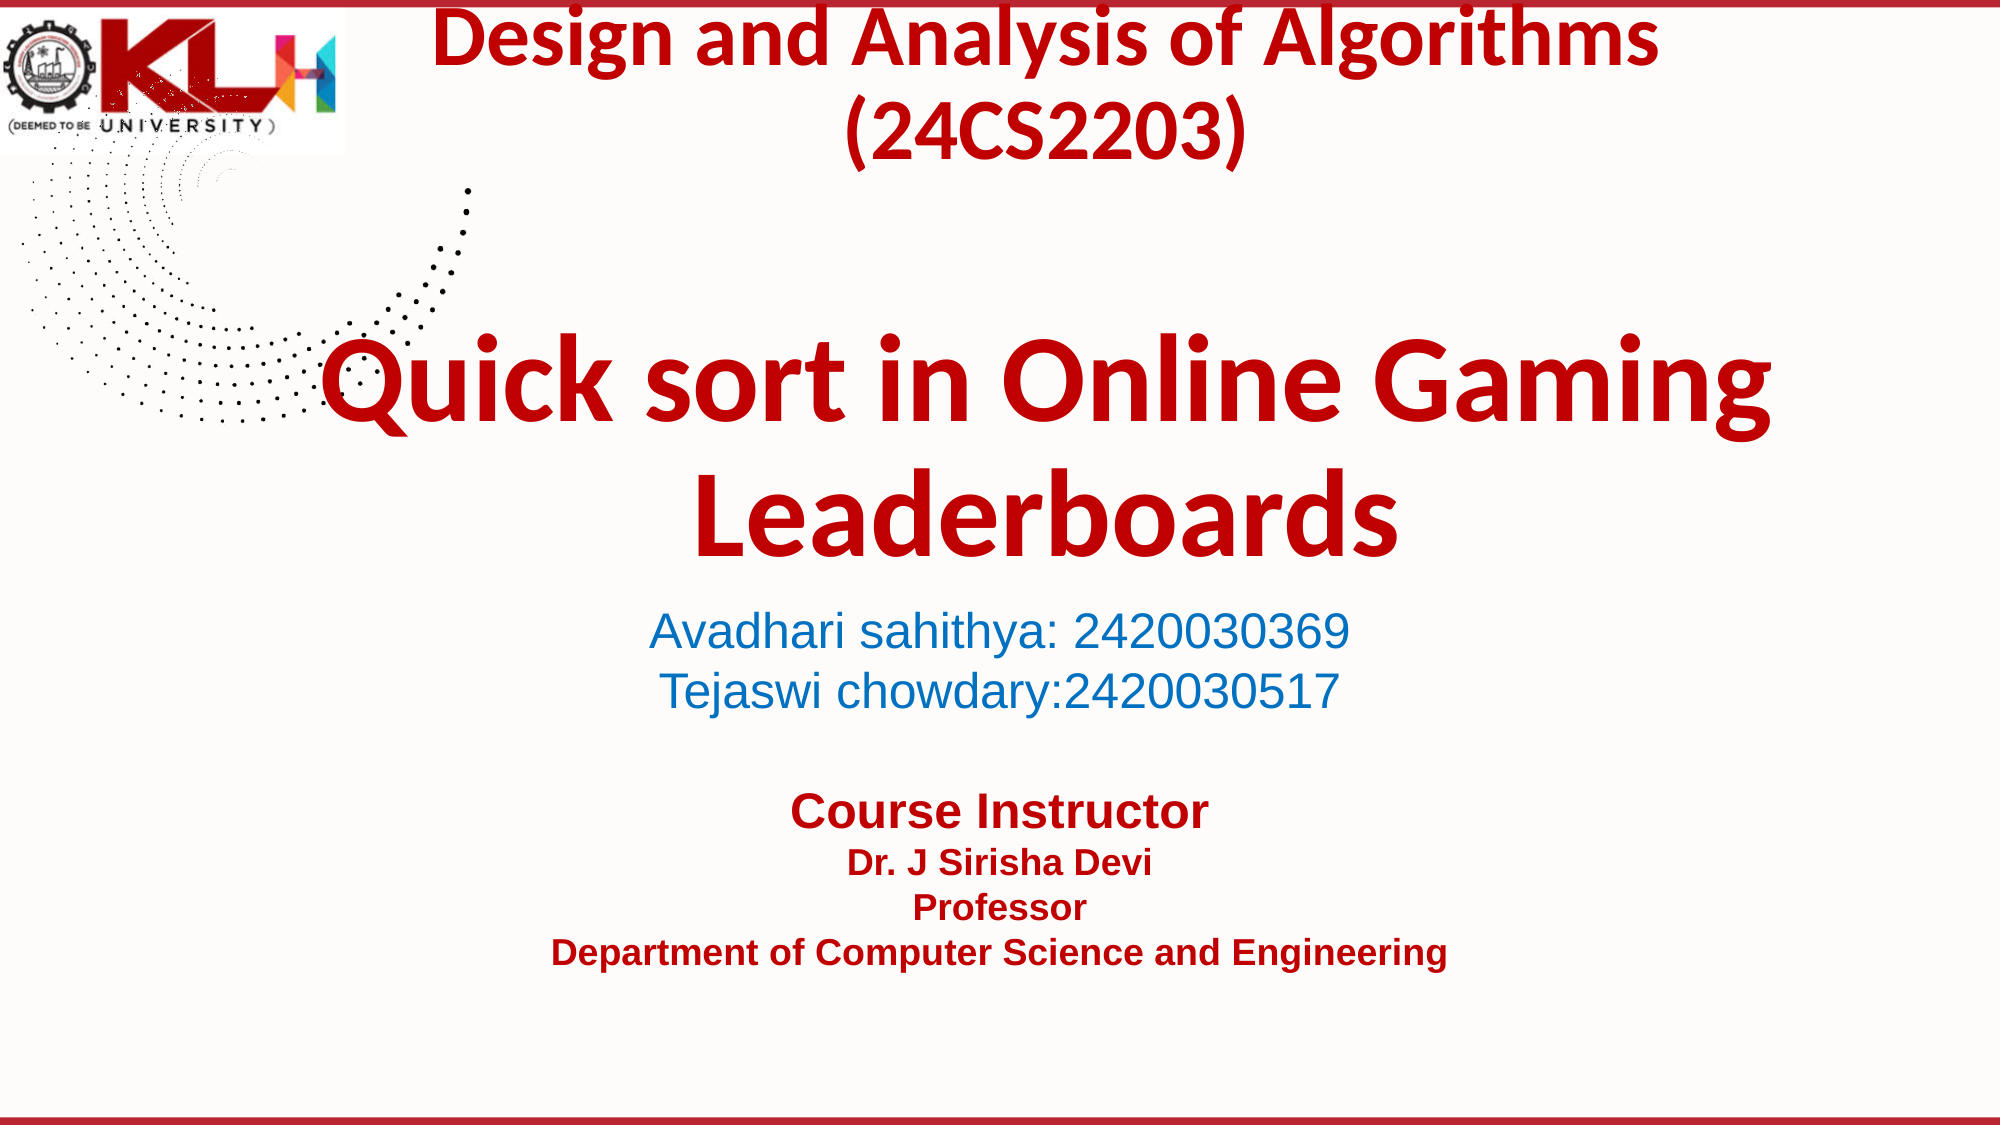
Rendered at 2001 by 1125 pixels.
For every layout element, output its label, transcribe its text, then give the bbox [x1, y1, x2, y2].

title Design and Analysis of Algorithms (24CS2203) Quick sort in Online Gaming Leaderboards [296, 210, 1797, 591]
picture [0, 0, 493, 493]
subtitle Avadhari sahithya: 2420030369 Tejaswi chowdary:2420030517 Course Instructor Dr. J Sirisha Devi Professor Department of Computer Science and Engineering [249, 590, 1750, 863]
